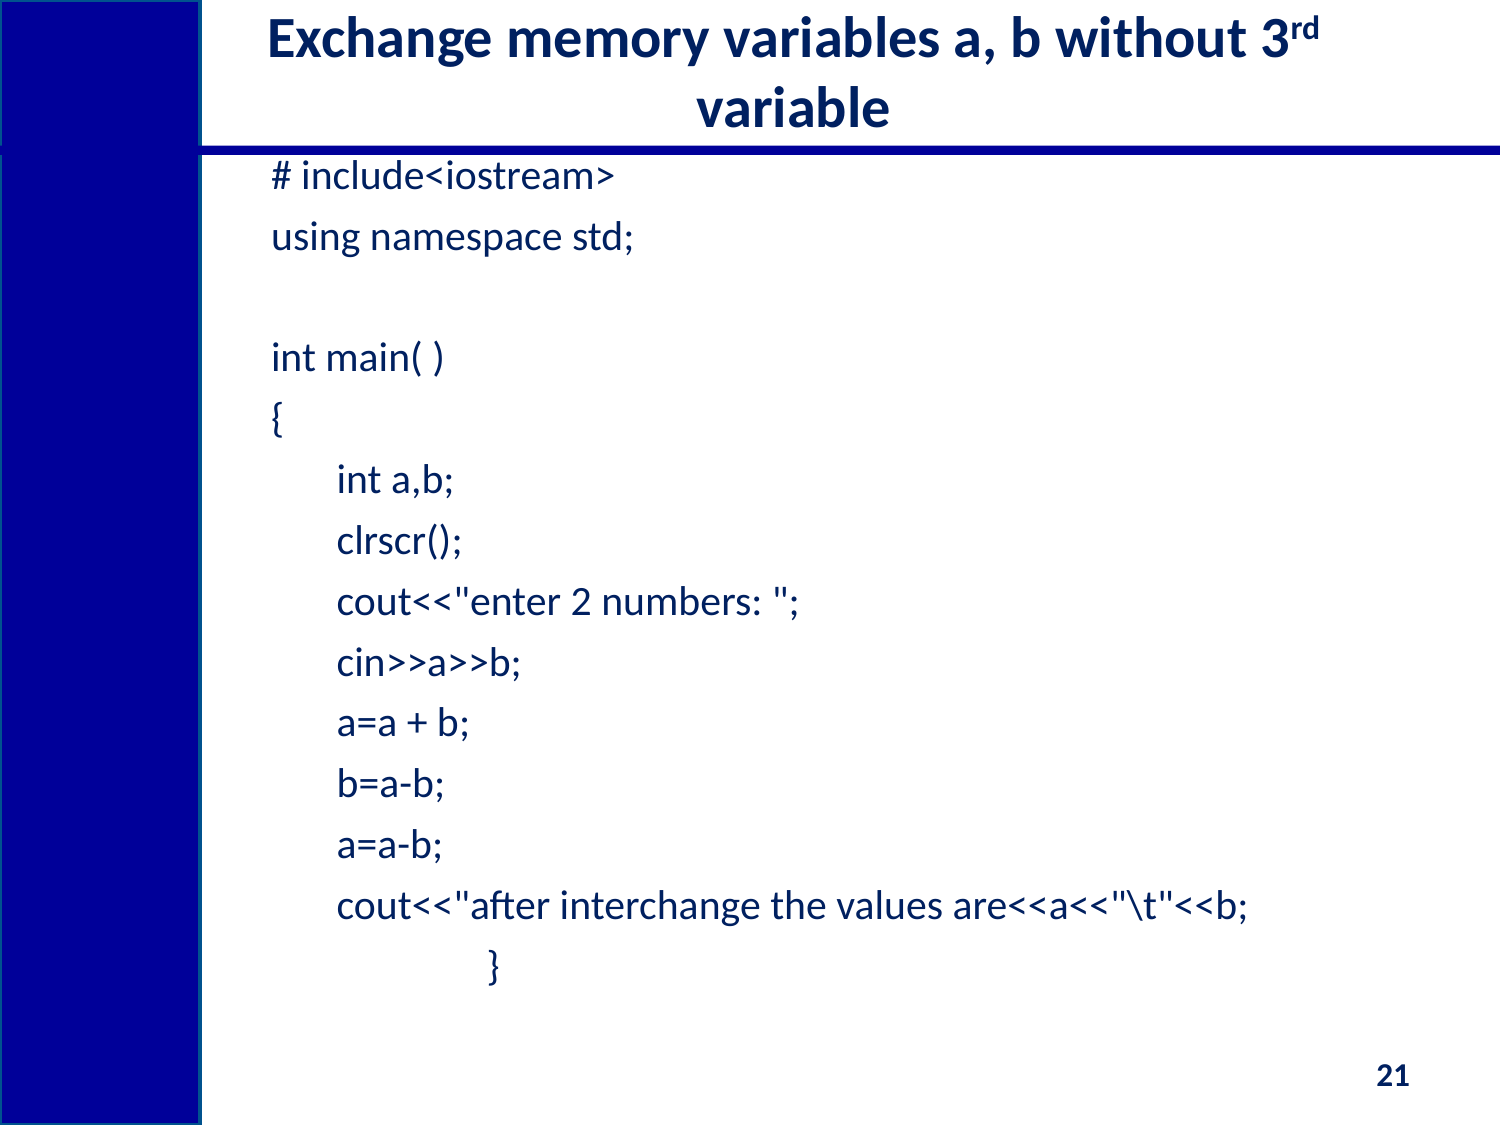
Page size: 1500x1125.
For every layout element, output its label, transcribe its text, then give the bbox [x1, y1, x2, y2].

list # include<iostream> using namespace std; int main( ) { int a,b; clrscr(); cout<<"enter 2 numbers: "; cin>>a>>b; a=a + b; b=a-b; a=a-b; cout<<"after interchange the values are<<a<<"\t"<<b; } [200, 149, 1500, 1125]
slide_number 21 [1312, 1042, 1425, 1103]
title Exchange memory variables a, b without 3rd variable [212, 0, 1375, 138]
